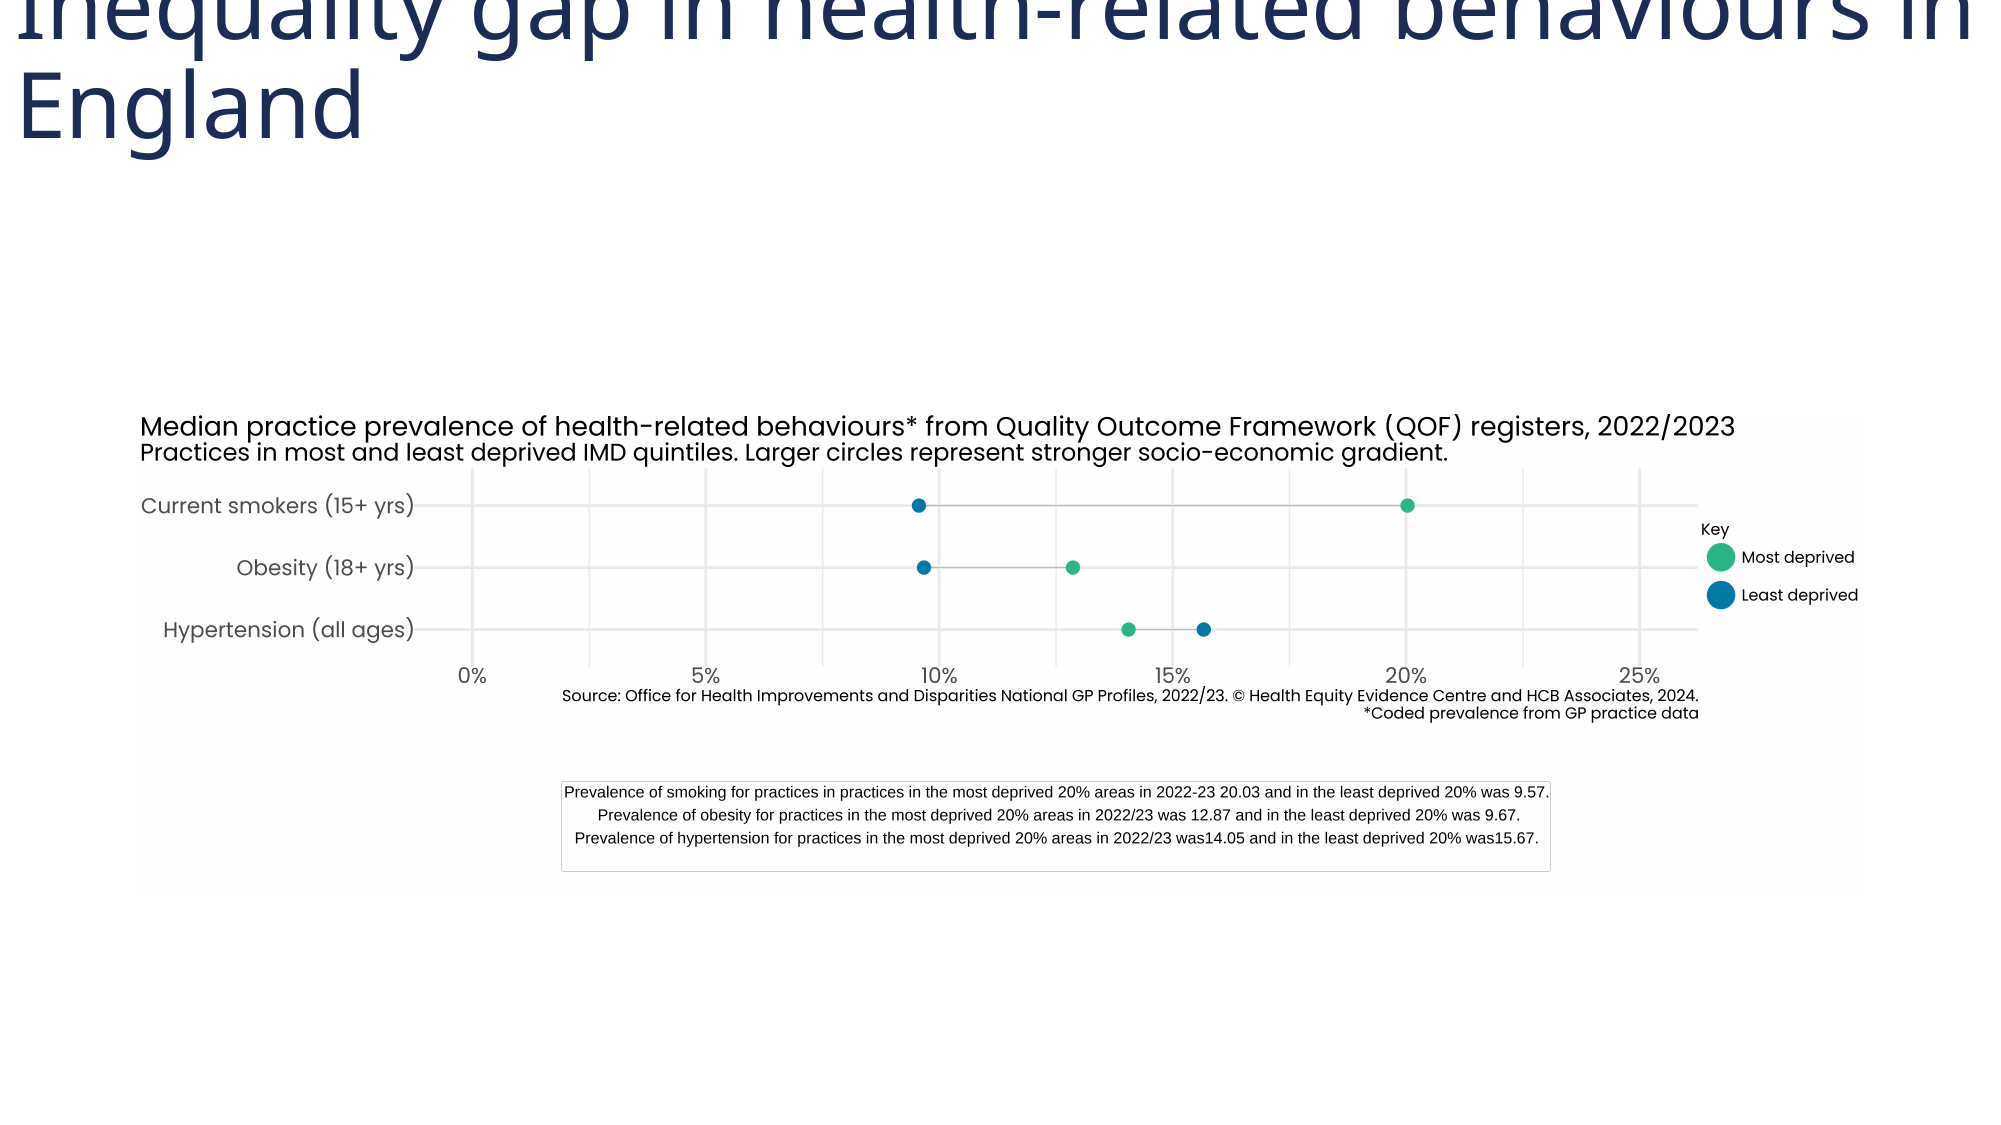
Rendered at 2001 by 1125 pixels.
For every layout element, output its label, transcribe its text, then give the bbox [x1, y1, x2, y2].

title Inequality gap in health-related behaviours in England [0, 0, 2000, 119]
picture [136, 413, 1863, 895]
